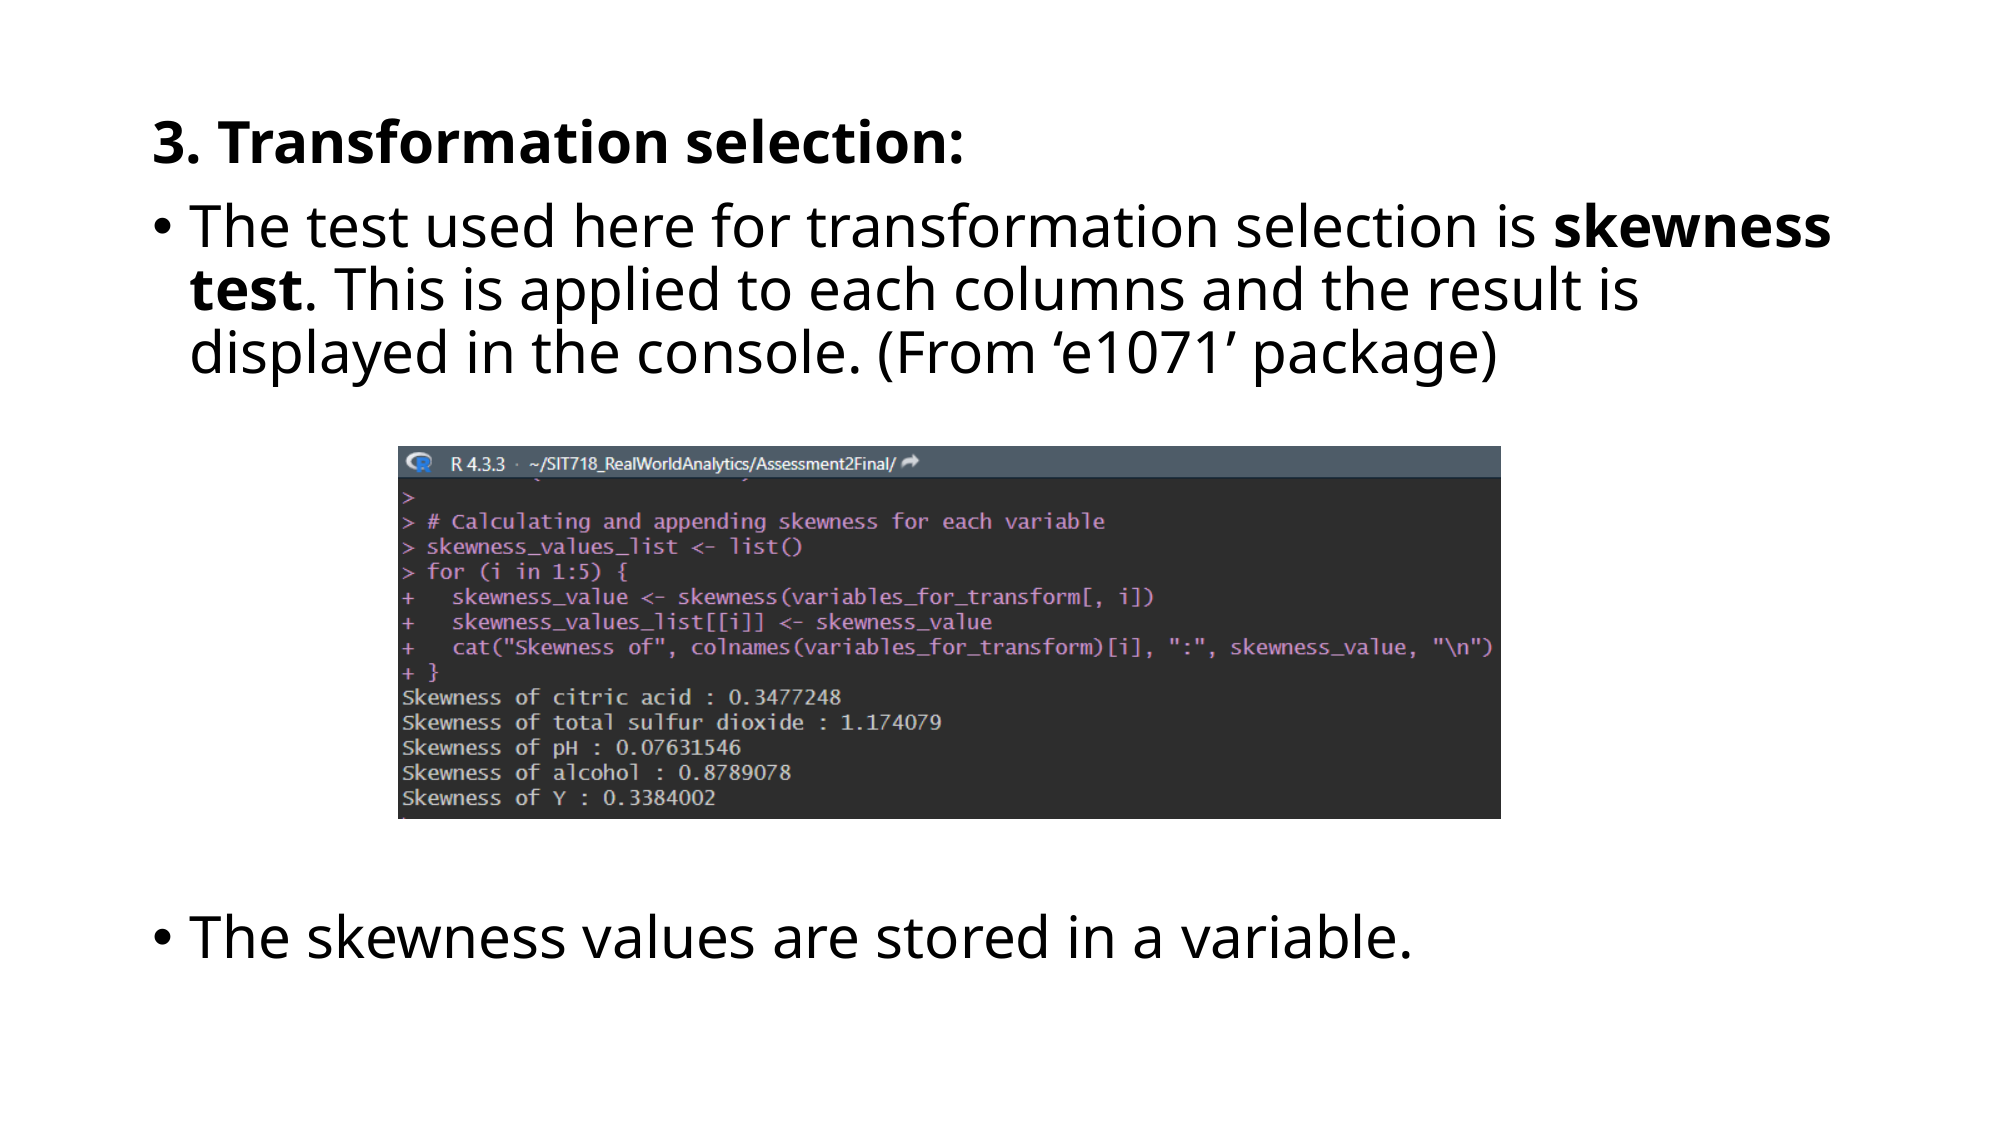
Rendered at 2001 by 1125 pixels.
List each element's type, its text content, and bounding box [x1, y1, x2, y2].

picture [397, 446, 1502, 819]
list 3. Transformation selection: The test used here for transformation selection is skewness test. This is applied to each columns and the result is displayed in the console. (From ‘e1071’ package) The skewness values are stored in a variable. [137, 106, 1863, 1014]
